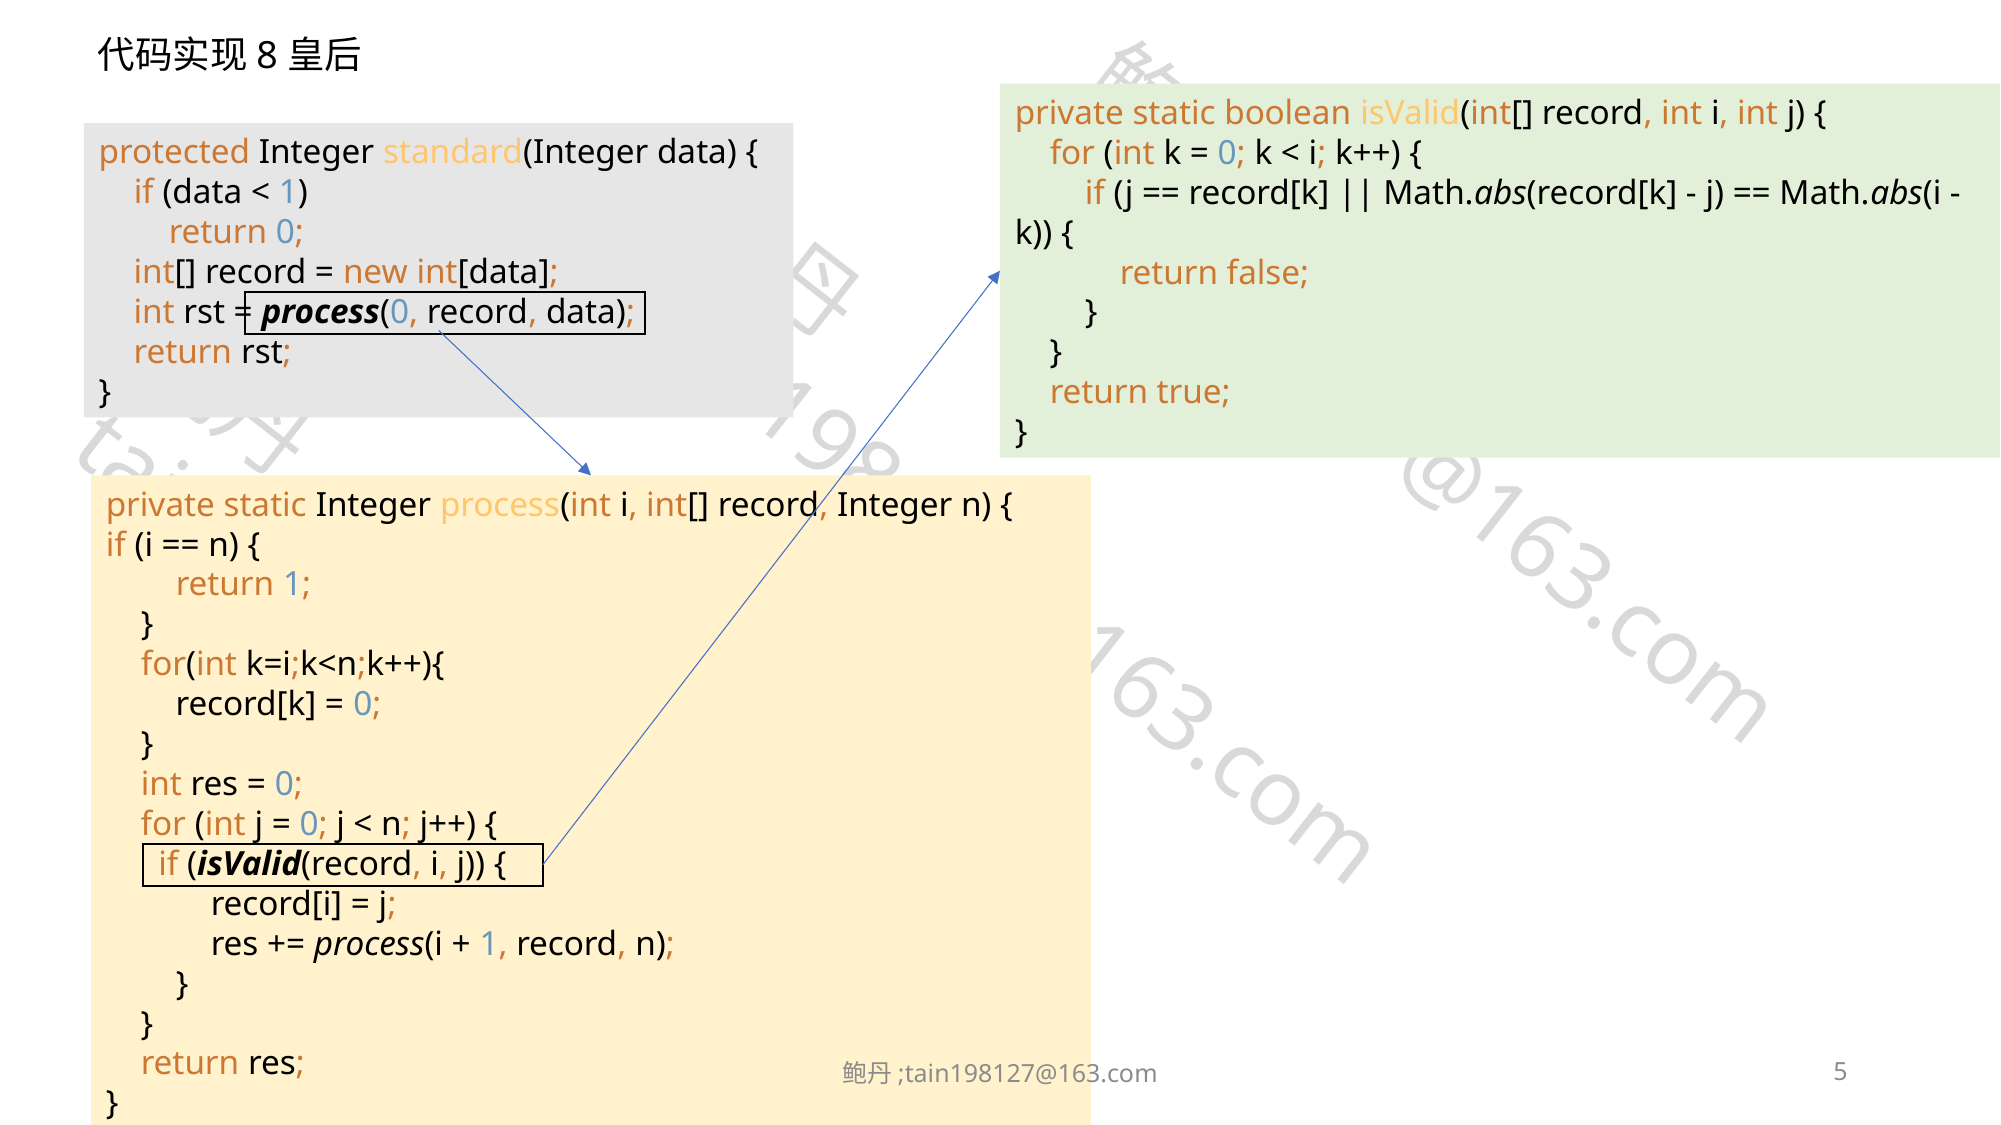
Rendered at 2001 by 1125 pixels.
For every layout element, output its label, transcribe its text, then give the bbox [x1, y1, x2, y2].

text_box private static Integer process(int i, int[] record, Integer n) { if (i == n) { return 1; } for(int k=i;k<n;k++){ record[k] = 0; } int res = 0; for (int j = 0; j < n; j++) { if (isValid(record, i, j)) { record[i] = j; res += process(i + 1, record, n); } } return res; } [91, 475, 1091, 1125]
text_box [542, 252, 1000, 865]
footer 鲍丹;tain198127@163.com [662, 1042, 1338, 1103]
text_box private static boolean isValid(int[] record, int i, int j) { for (int k = 0; k < i; k++) { if (j == record[k] || Math.abs(record[k] - j) == Math.abs(i - k)) { return false; } } return true; } [999, 83, 2000, 458]
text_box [438, 330, 542, 476]
text_box [142, 843, 544, 887]
text_box protected Integer standard(Integer data) { if (data < 1) return 0; int[] record = new int[data]; int rst = process(0, record, data); return rst; } [83, 123, 794, 418]
text_box [244, 291, 542, 335]
text_box 代码实现8皇后 [82, 23, 377, 83]
slide_number 5 [1412, 1042, 1863, 1103]
